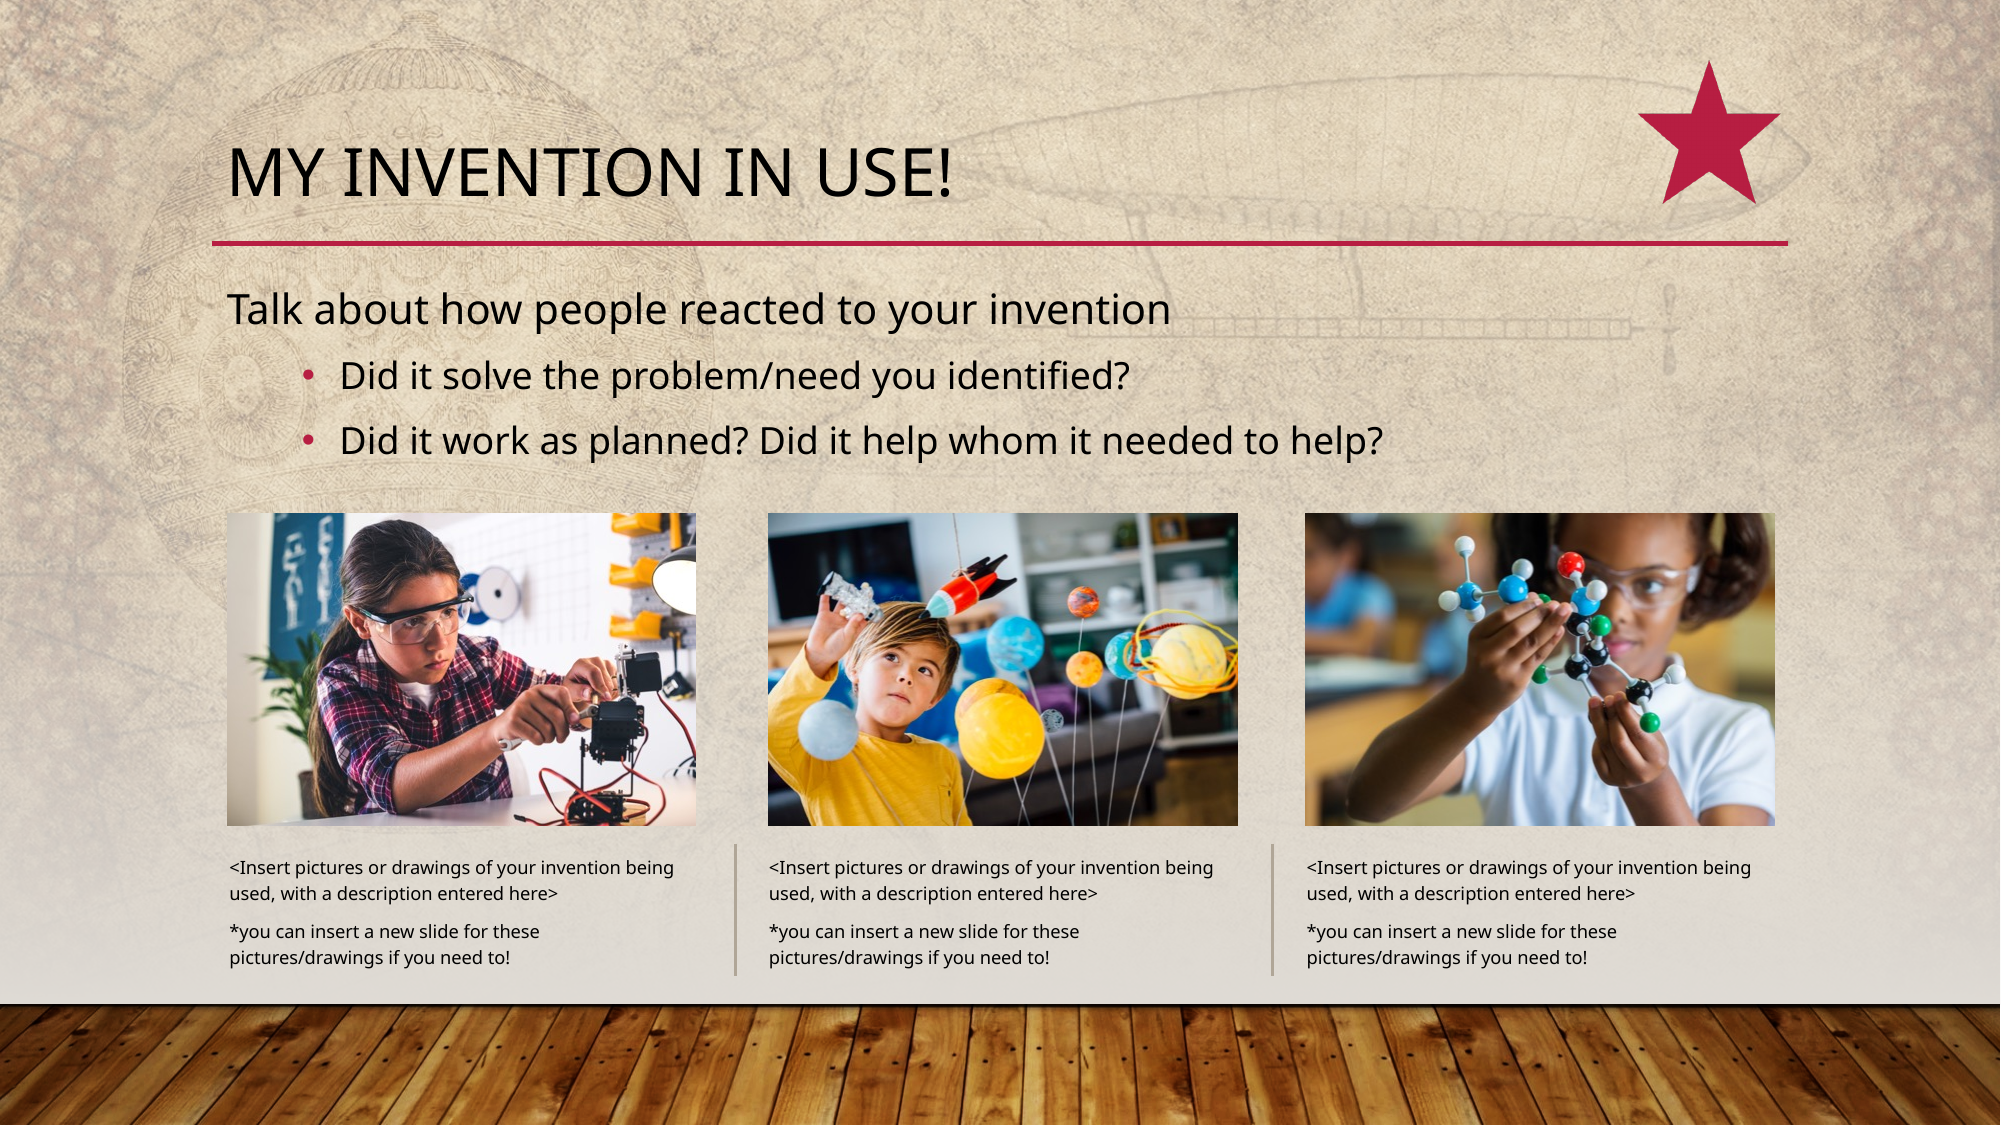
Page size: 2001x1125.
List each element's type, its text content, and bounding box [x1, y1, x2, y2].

list <Insert pictures or drawings of your invention being used, with a description entered here> *you can insert a new slide for these pictures/drawings if you need to! [753, 844, 1252, 977]
list <Insert pictures or drawings of your invention being used, with a description entered here> *you can insert a new slide for these pictures/drawings if you need to! [1291, 844, 1790, 977]
picture [1623, 45, 1796, 218]
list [768, 512, 1238, 827]
list Talk about how people reacted to your invention Did it solve the problem/need you identified? Did it work as planned? Did it help whom it needed to help? [211, 265, 1790, 485]
title My invention in use! [211, 131, 1789, 230]
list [226, 512, 696, 827]
picture [0, 1004, 2000, 1125]
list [1305, 512, 1775, 827]
list <Insert pictures or drawings of your invention being used, with a description entered here> *you can insert a new slide for these pictures/drawings if you need to! [214, 844, 713, 977]
